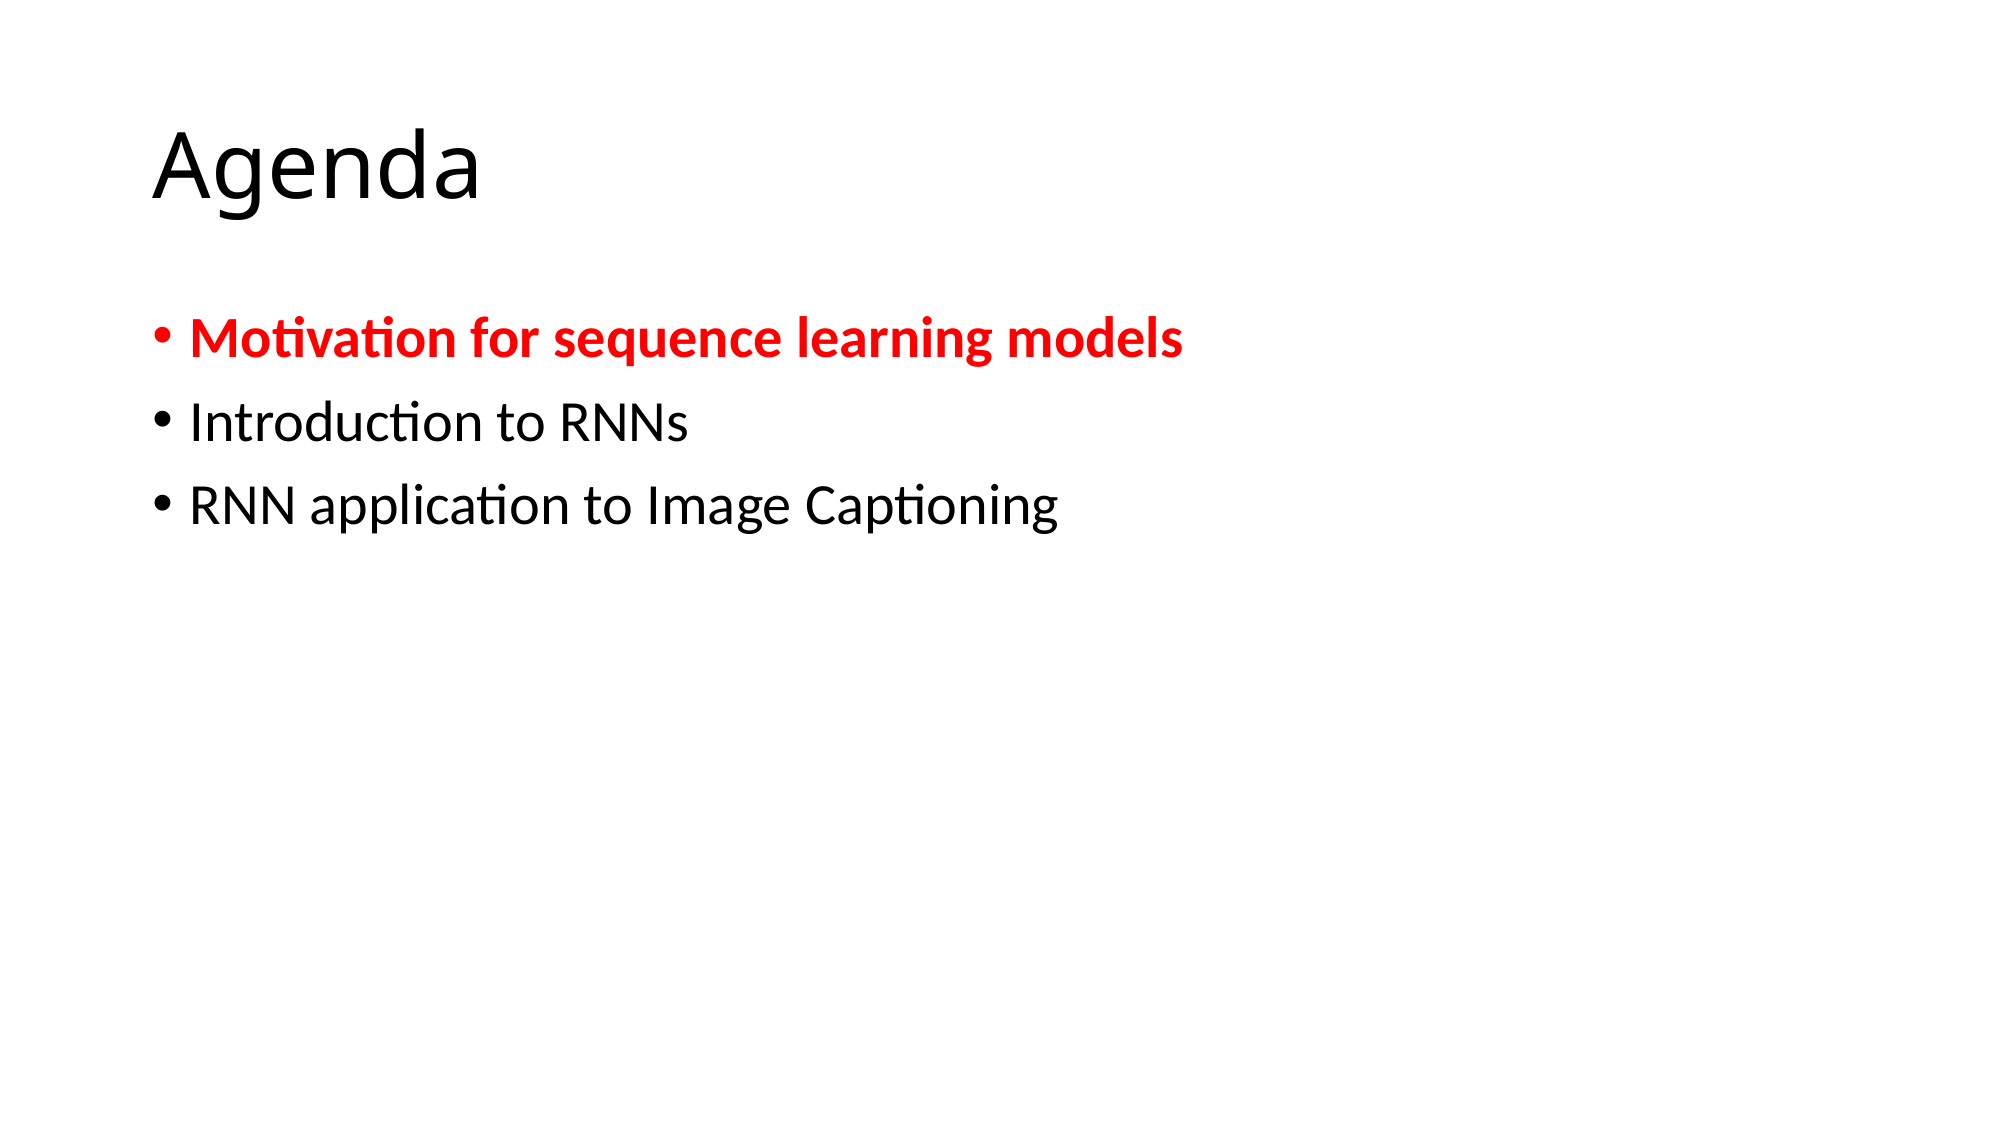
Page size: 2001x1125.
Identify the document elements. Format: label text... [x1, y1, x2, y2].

list Motivation for sequence learning models Introduction to RNNs RNN application to Image Captioning [137, 299, 1863, 1014]
title Agenda [137, 59, 1863, 278]
